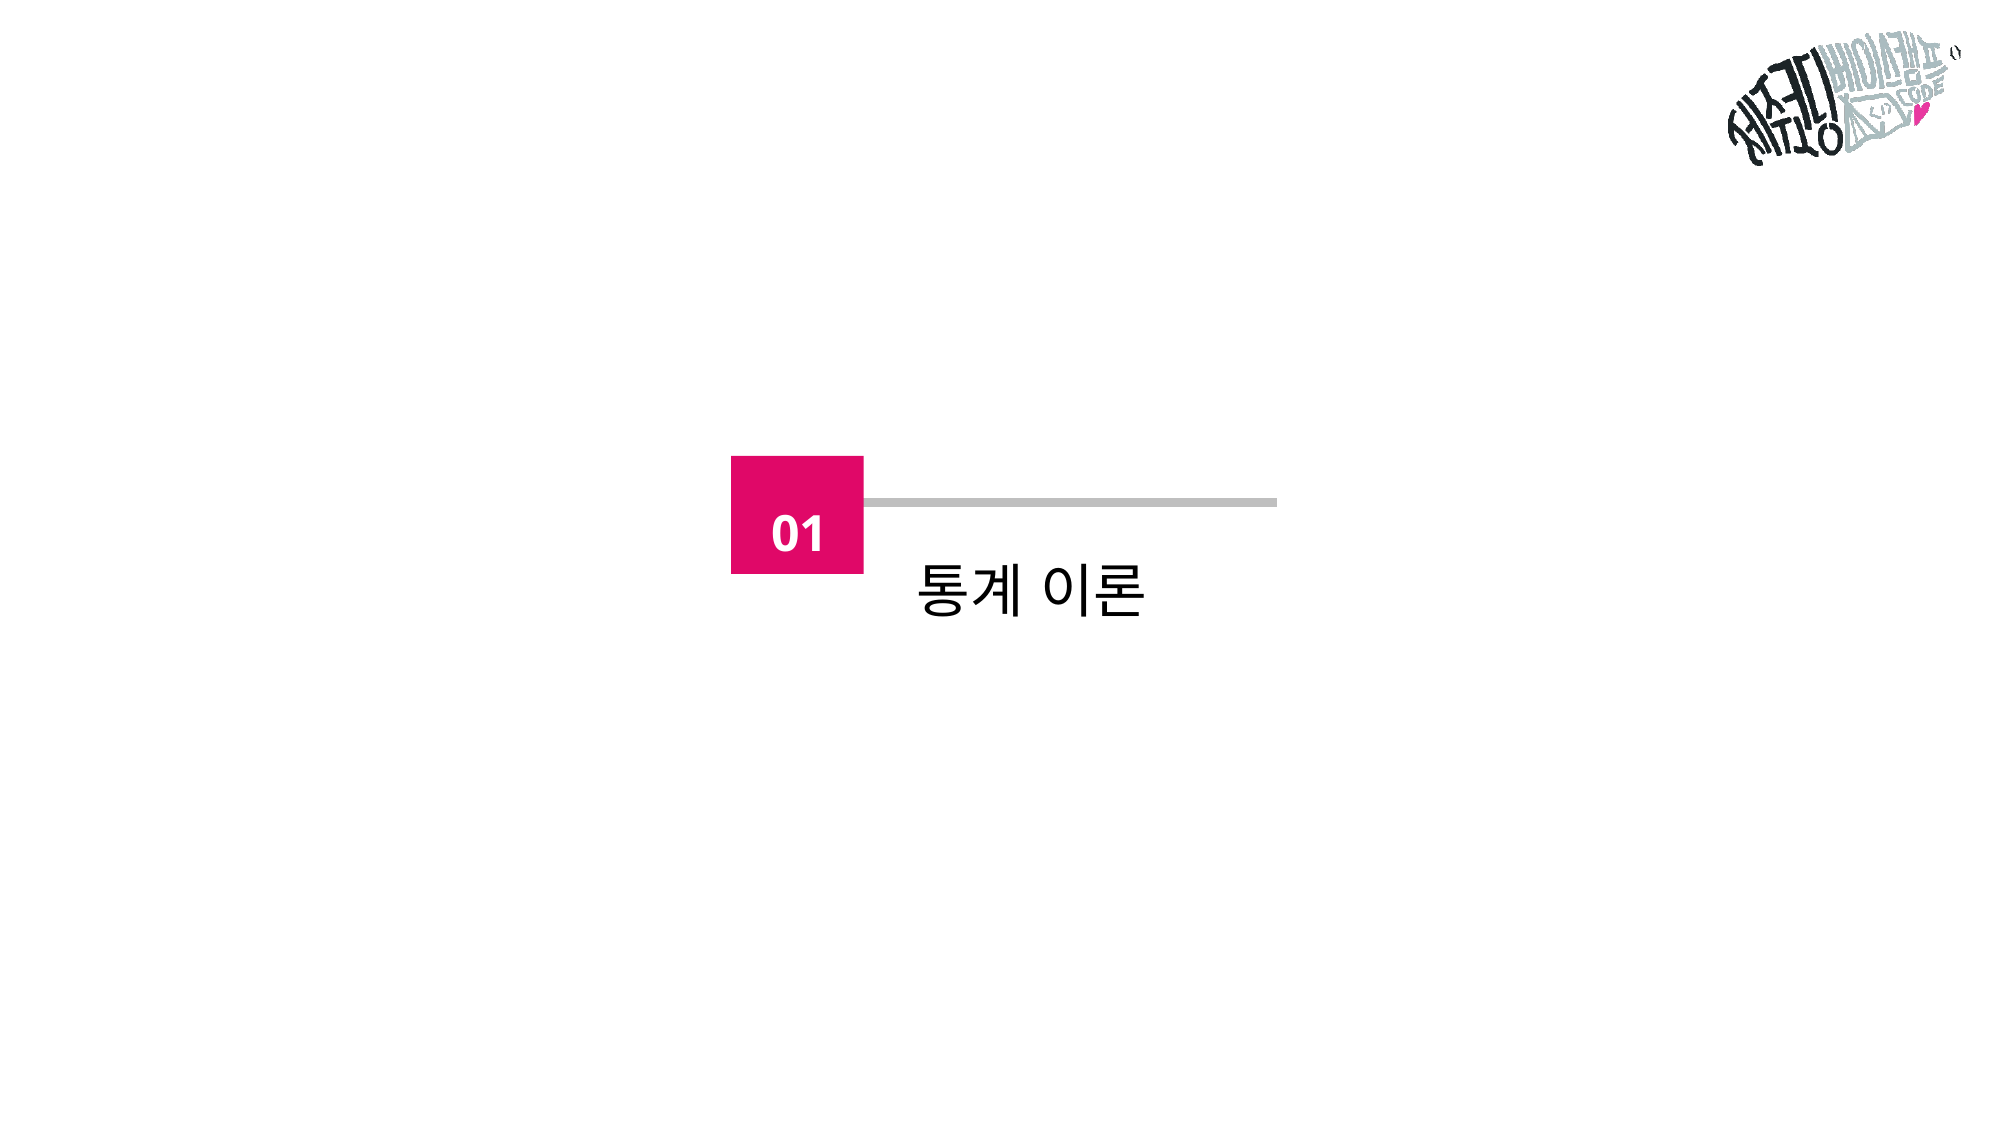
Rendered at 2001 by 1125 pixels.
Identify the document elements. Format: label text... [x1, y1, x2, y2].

text_box [731, 455, 864, 574]
text_box 통계 이론 [896, 544, 1222, 639]
picture [1728, 31, 1961, 166]
text_box 01 [737, 461, 863, 570]
